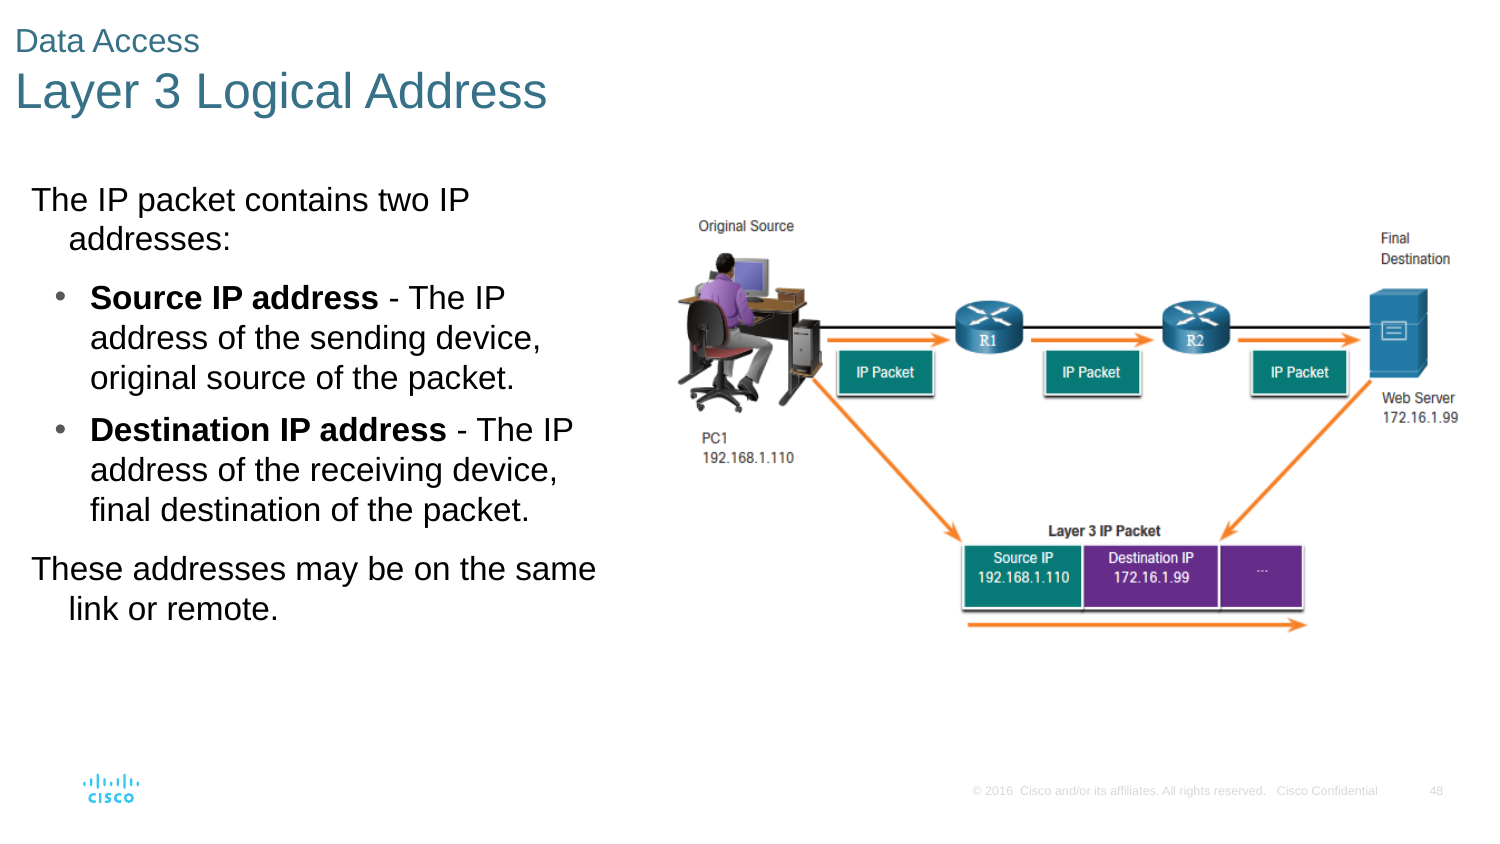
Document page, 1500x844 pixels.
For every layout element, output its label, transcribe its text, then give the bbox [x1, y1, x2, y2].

title Data Access Layer 3 Logical Address [0, 6, 1500, 131]
list The IP packet contains two IP addresses: Source IP address - The IP address of the sending device, original source of the packet. Destination IP address - The IP address of the receiving device, final destination of the packet. These addresses may be on the same link or remote. [16, 170, 640, 738]
picture [668, 201, 1470, 641]
